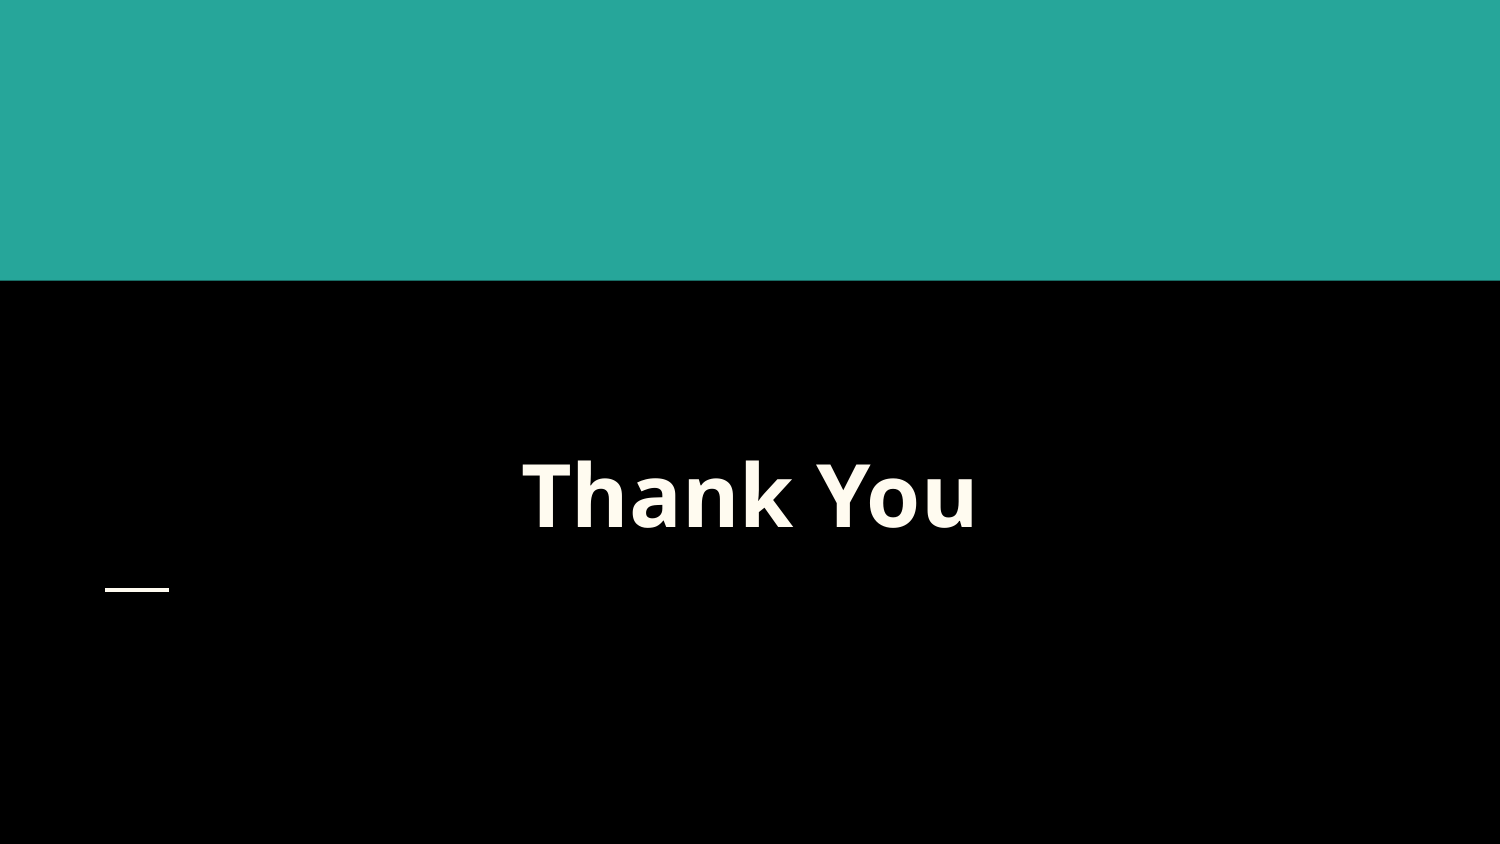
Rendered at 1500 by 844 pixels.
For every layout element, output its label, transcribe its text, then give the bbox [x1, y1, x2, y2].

title Thank You [84, 310, 1416, 561]
